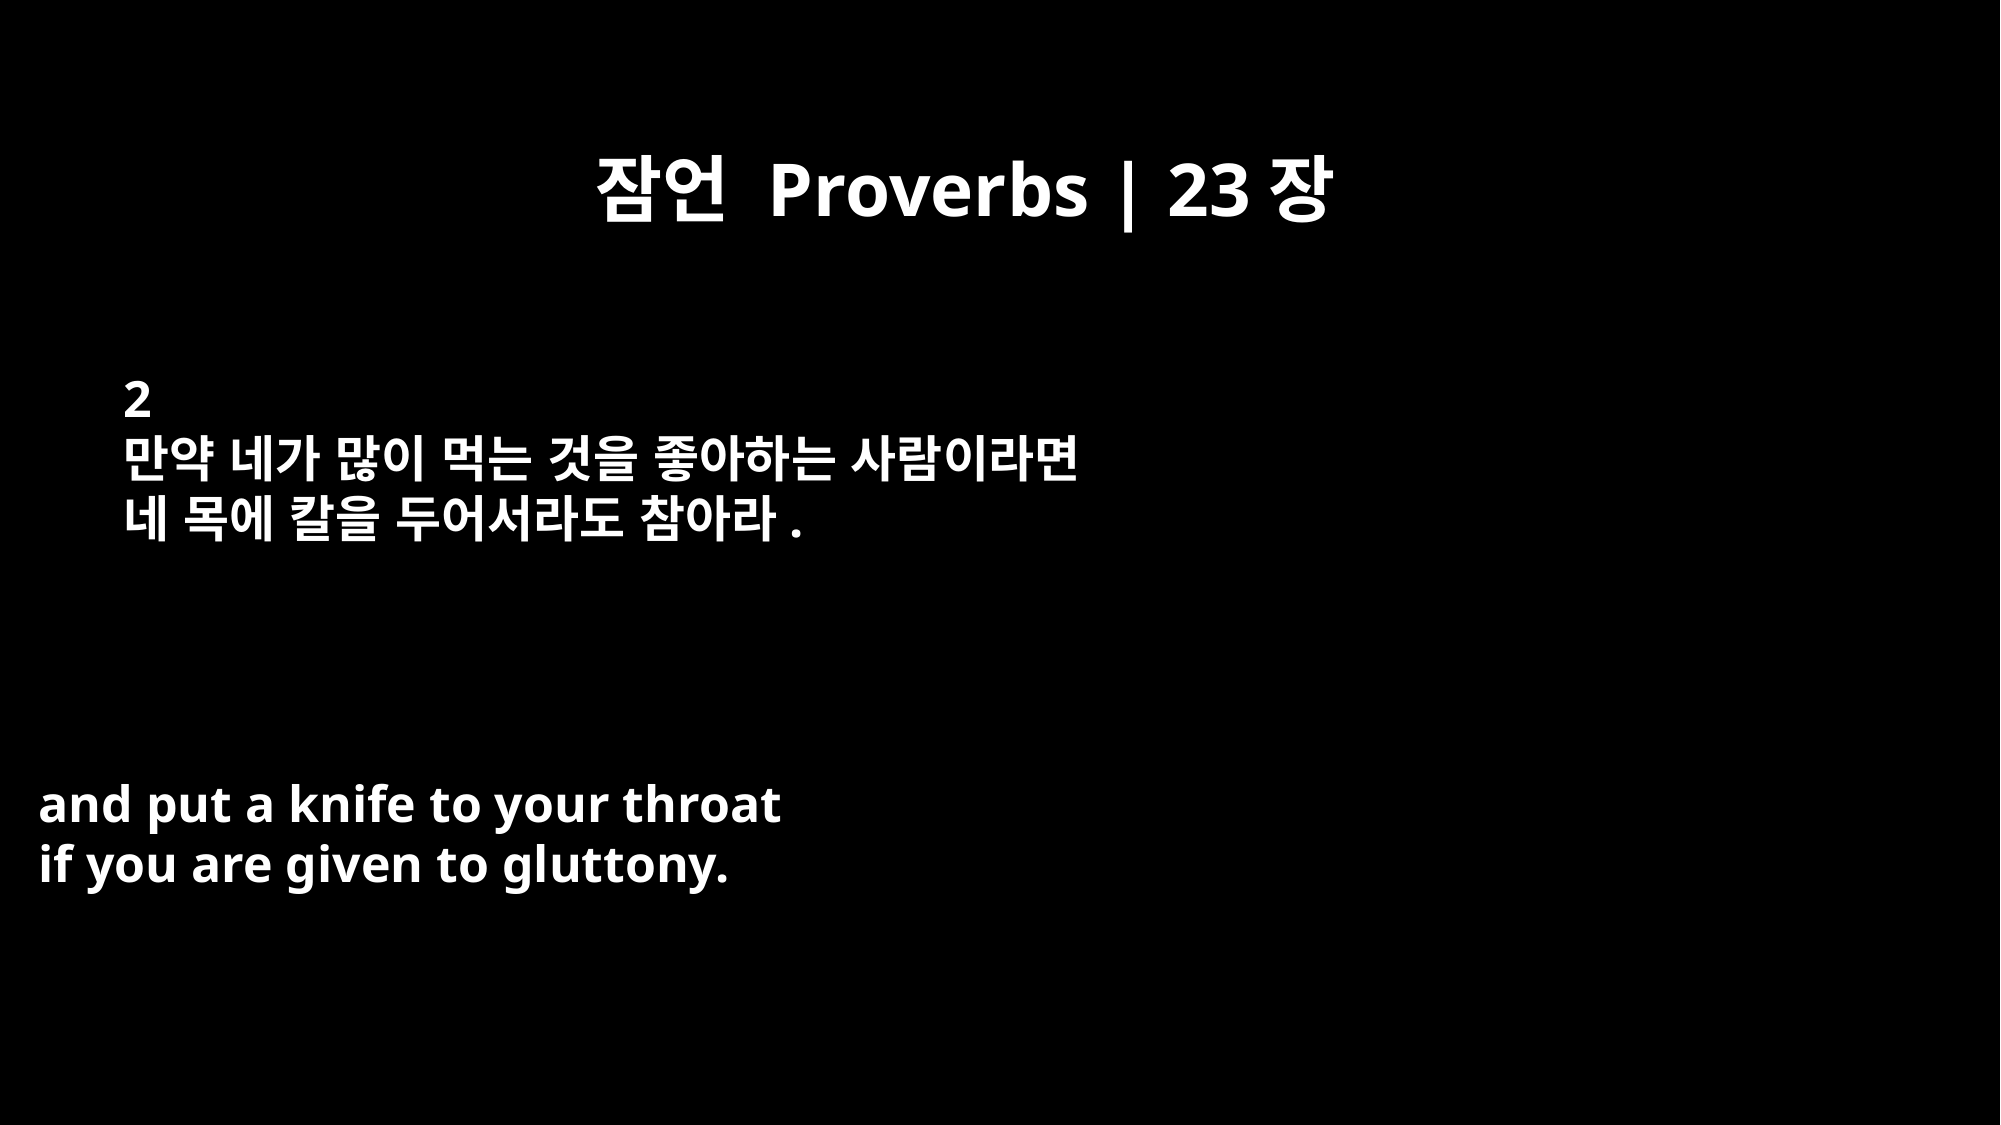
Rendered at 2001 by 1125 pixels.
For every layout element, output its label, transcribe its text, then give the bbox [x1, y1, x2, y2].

text_box 잠언 Proverbs | 23장 [580, 136, 1352, 239]
text_box and put a knife to your throat if you are given to gluttony. [23, 764, 798, 900]
text_box 2 만약 네가 많이 먹는 것을 좋아하는 사람이라면 네 목에 칼을 두어서라도 참아라. [108, 359, 1097, 555]
